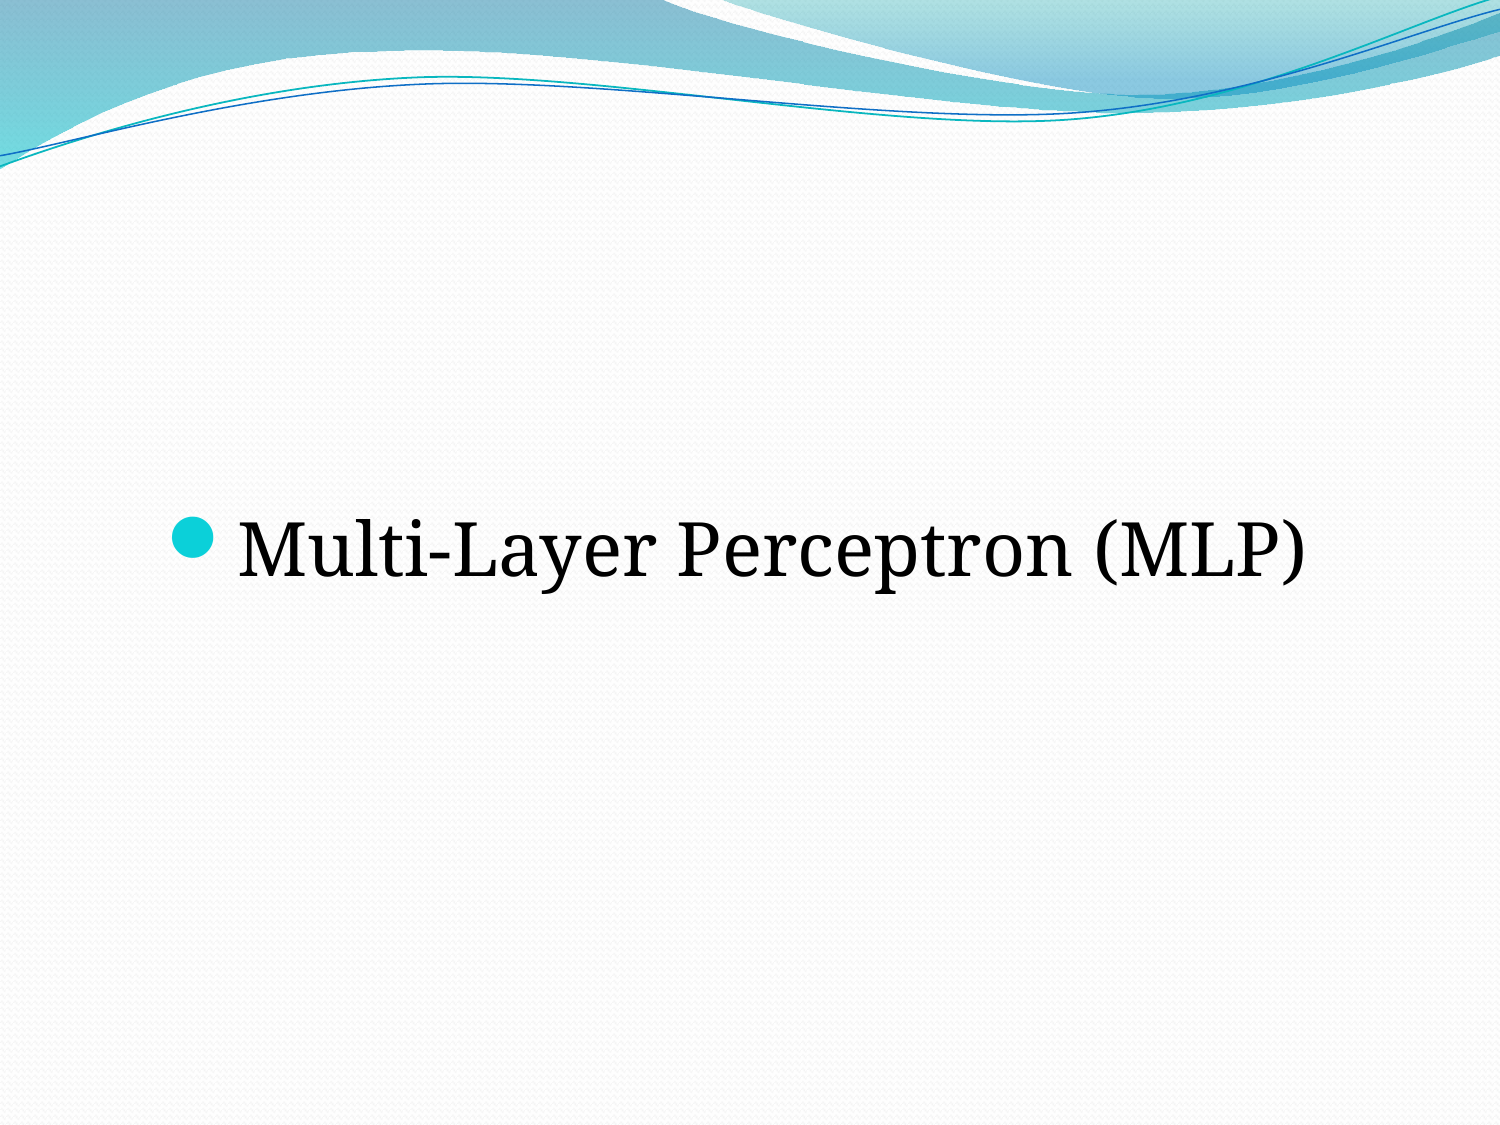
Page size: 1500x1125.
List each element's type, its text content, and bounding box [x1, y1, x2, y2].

list Multi-Layer Perceptron (MLP) [62, 262, 1413, 983]
